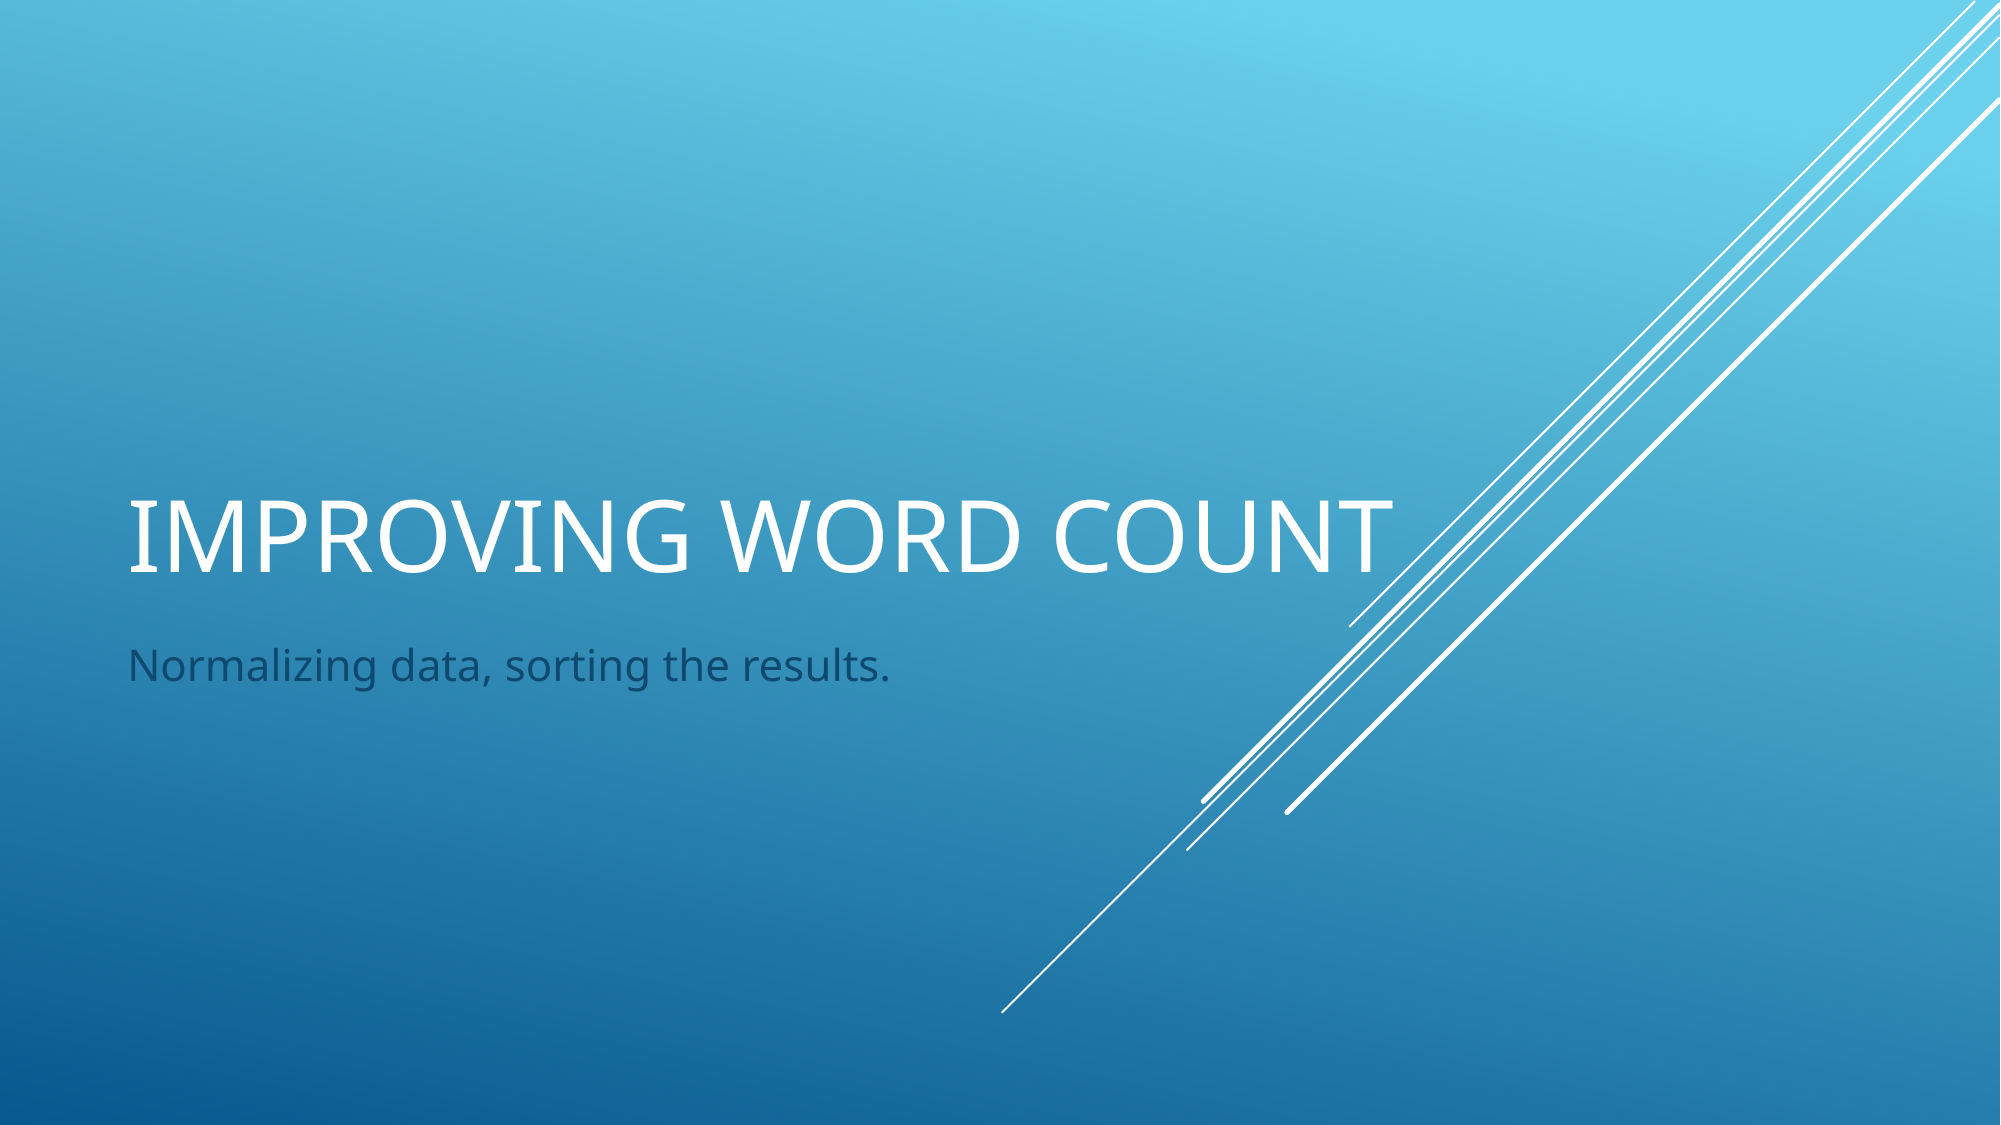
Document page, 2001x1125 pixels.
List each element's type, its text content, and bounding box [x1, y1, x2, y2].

subtitle Normalizing data, sorting the results. [112, 630, 1163, 950]
title Improving word count [112, 112, 1425, 600]
